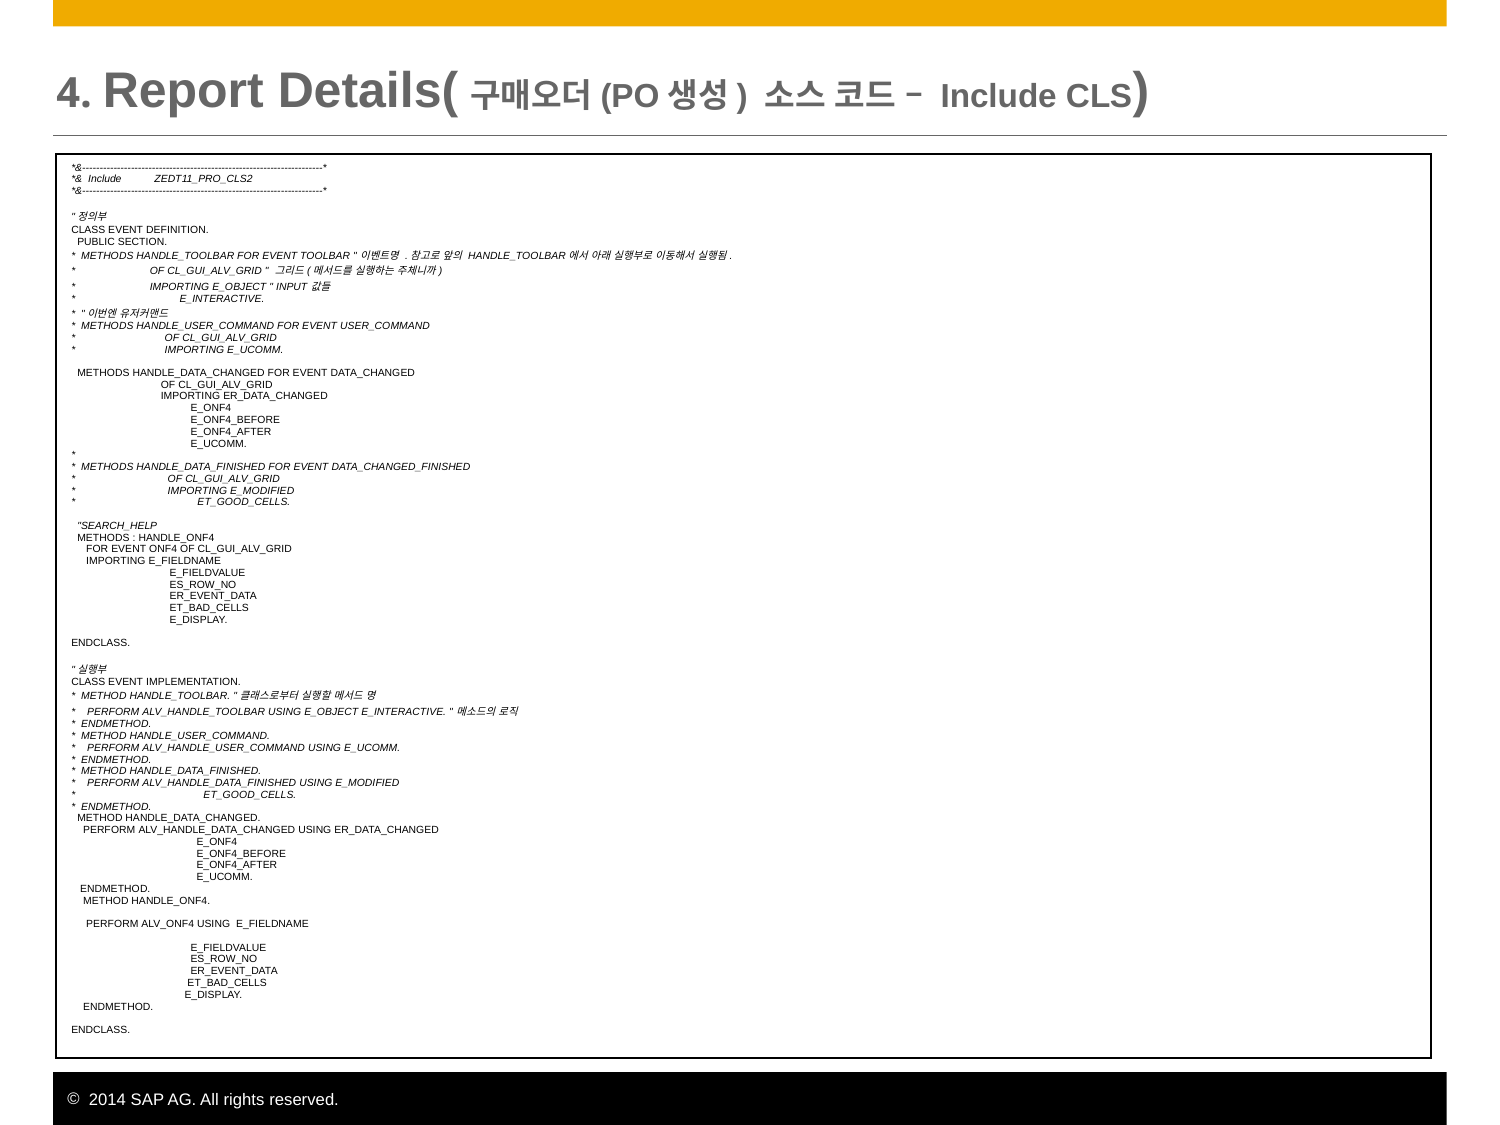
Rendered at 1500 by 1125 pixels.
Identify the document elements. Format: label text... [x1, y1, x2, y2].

title 4. Report Details(구매오더(PO생성) 소스 코드 – Include CLS) [56, 50, 1407, 124]
table_header *&---------------------------------------------------------------------* *& Include ZEDT11_PRO_CLS2 *&---------------------------------------------------------------------* "정의부 CLASS EVENT DEFINITION. PUBLIC SECTION. * METHODS HANDLE_TOOLBAR FOR EVENT TOOLBAR "이벤트명 .참고로 앞의 HANDLE_TOOLBAR에서 아래 실행부로 이동해서 실행됨. * OF CL_GUI_ALV_GRID " 그리드(메서드를 실행하는 주체니까) * IMPORTING E_OBJECT " INPUT값들 * E_INTERACTIVE. * "이번엔 유저커맨드 * METHODS HANDLE_USER_COMMAND FOR EVENT USER_COMMAND * OF CL_GUI_ALV_GRID * IMPORTING E_UCOMM. METHODS HANDLE_DATA_CHANGED FOR EVENT DATA_CHANGED OF CL_GUI_ALV_GRID IMPORTING ER_DATA_CHANGED E_ONF4 E_ONF4_BEFORE E_ONF4_AFTER E_UCOMM. * * METHODS HANDLE_DATA_FINISHED FOR EVENT DATA_CHANGED_FINISHED * OF CL_GUI_ALV_GRID * IMPORTING E_MODIFIED * ET_GOOD_CELLS. "SEARCH_HELP METHODS : HANDLE_ONF4 FOR EVENT ONF4 OF CL_GUI_ALV_GRID IMPORTING E_FIELDNAME E_FIELDVALUE ES_ROW_NO ER_EVENT_DATA ET_BAD_CELLS E_DISPLAY. ENDCLASS. "실행부 CLASS EVENT IMPLEMENTATION. * METHOD HANDLE_TOOLBAR. "클래스로부터 실행할 메서드 명 * PERFORM ALV_HANDLE_TOOLBAR USING E_OBJECT E_INTERACTIVE. "메소드의 로직 * ENDMETHOD. * METHOD HANDLE_USER_COMMAND. * PERFORM ALV_HANDLE_USER_COMMAND USING E_UCOMM. * ENDMETHOD. * METHOD HANDLE_DATA_FINISHED. * PERFORM ALV_HANDLE_DATA_FINISHED USING E_MODIFIED * ET_GOOD_CELLS. * ENDMETHOD. METHOD HANDLE_DATA_CHANGED. PERFORM ALV_HANDLE_DATA_CHANGED USING ER_DATA_CHANGED E_ONF4 E_ONF4_BEFORE E_ONF4_AFTER E_UCOMM. ENDMETHOD. METHOD HANDLE_ONF4. PERFORM ALV_ONF4 USING E_FIELDNAME E_FIELDVALUE ES_ROW_NO ER_EVENT_DATA ET_BAD_CELLS E_DISPLAY. ENDMETHOD. ENDCLASS. [57, 155, 1430, 1057]
